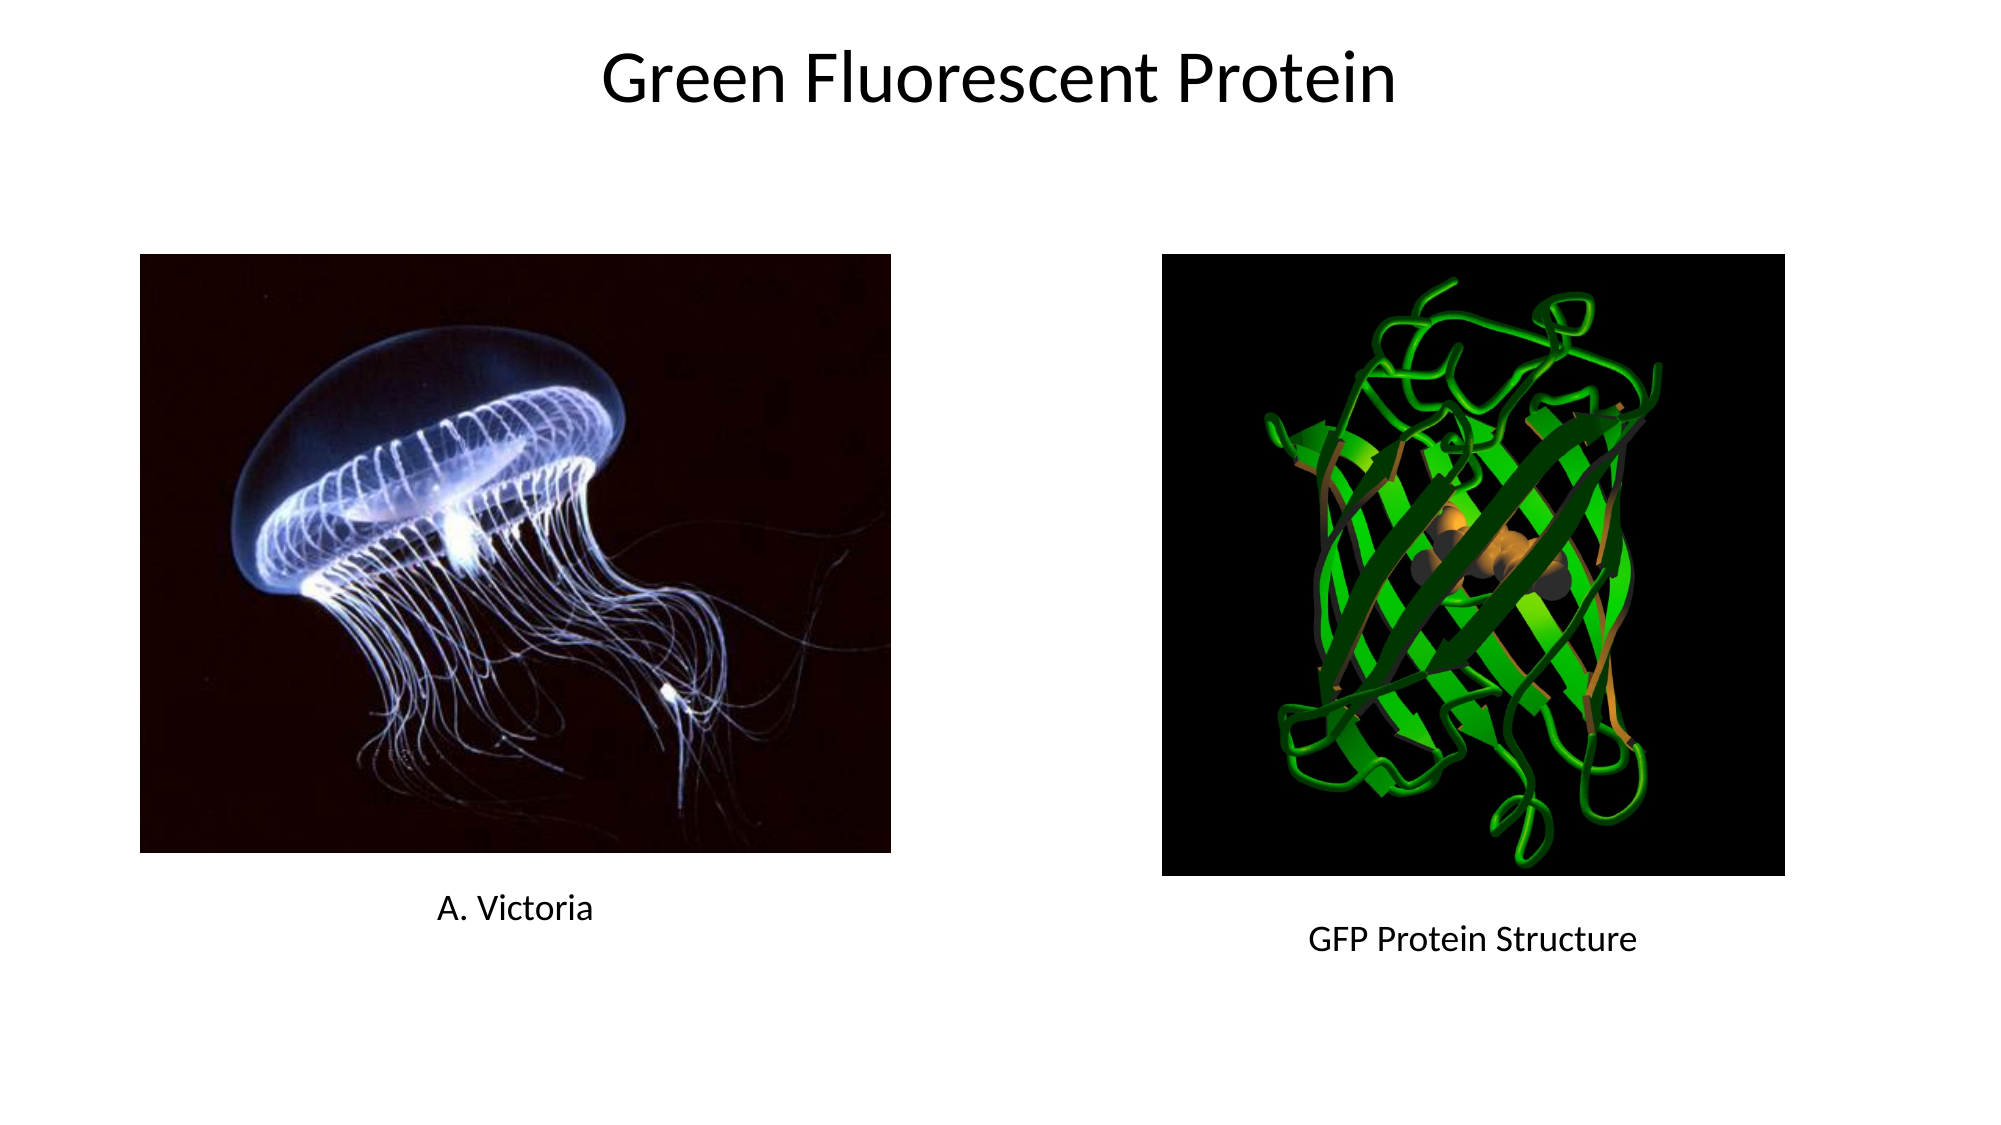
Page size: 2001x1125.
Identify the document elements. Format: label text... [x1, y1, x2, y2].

text_box Green Fluorescent Protein [0, 20, 2000, 125]
text_box GFP Protein Structure [1293, 906, 1654, 966]
picture [1162, 254, 1785, 876]
picture [140, 254, 891, 853]
text_box A. Victoria [422, 875, 610, 936]
